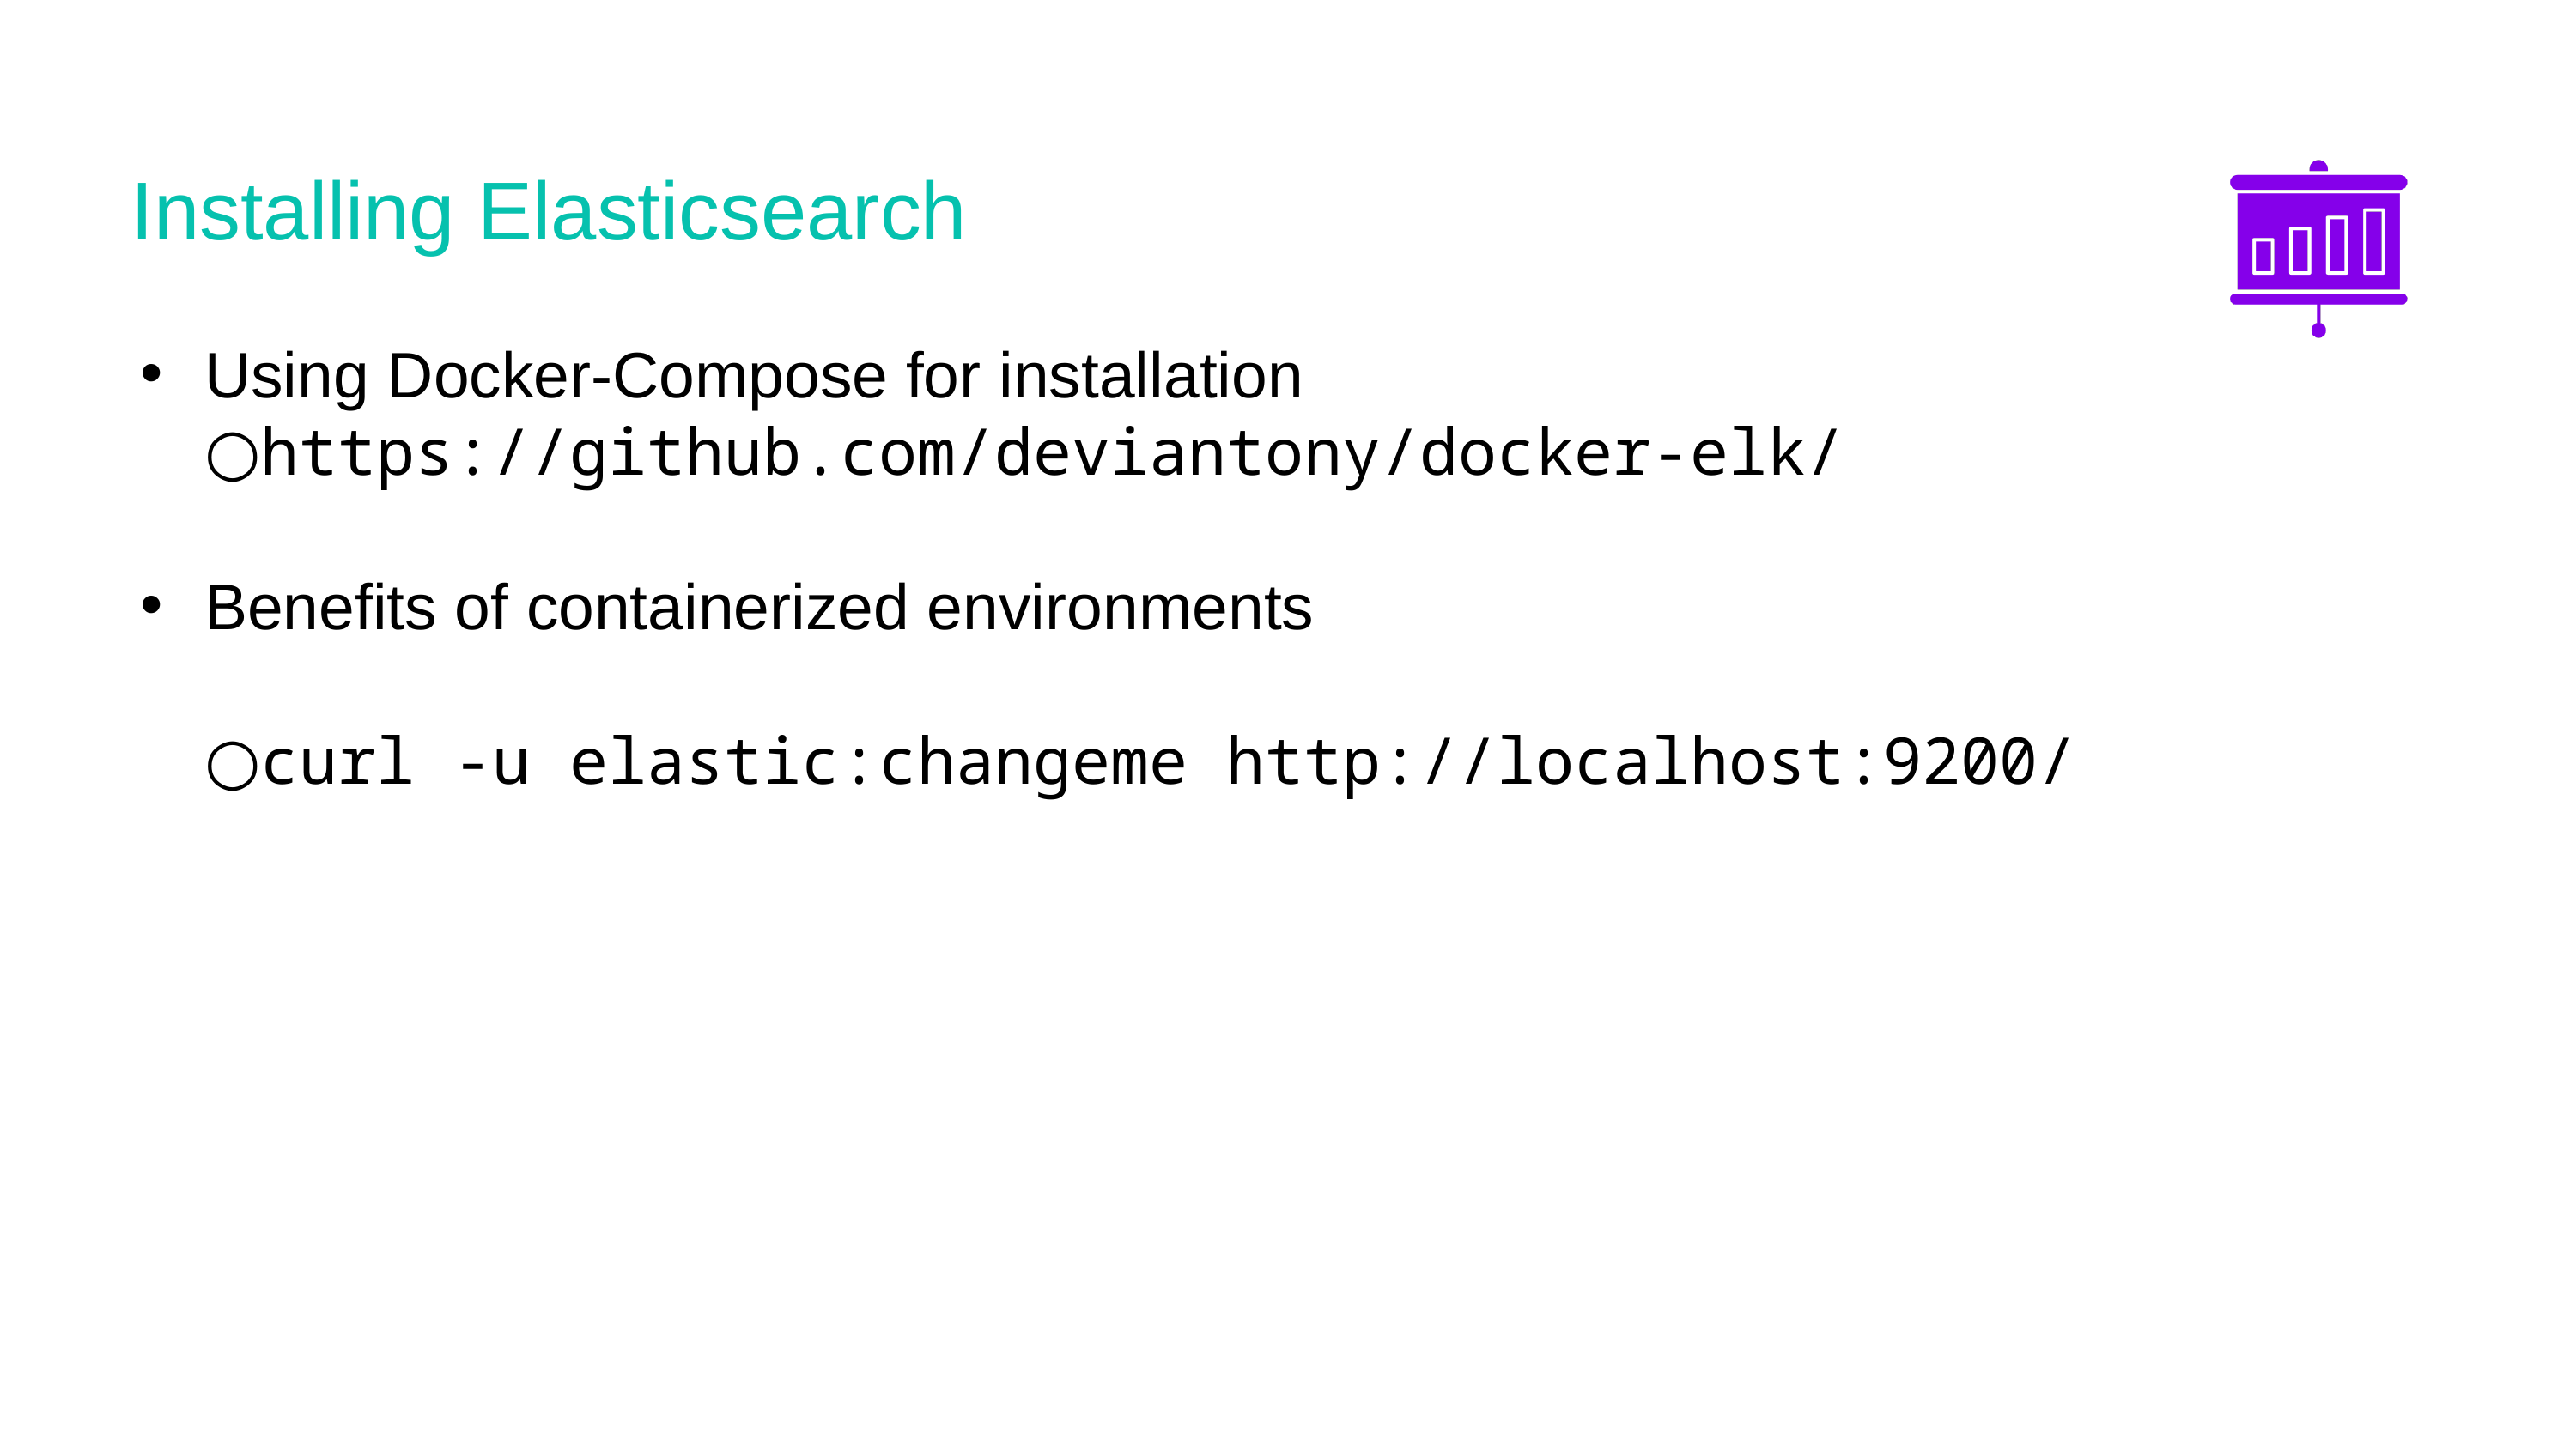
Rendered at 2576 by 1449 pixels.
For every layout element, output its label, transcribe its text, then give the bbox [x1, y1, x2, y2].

picture [2189, 144, 2447, 382]
list Using Docker-Compose for installation https://github.com/deviantony/docker-elk/ Benefits of containerized environments curl -u elastic:changeme http://localhost:9200/ [129, 320, 2098, 1352]
title Installing Elasticsearch [131, 144, 2099, 283]
